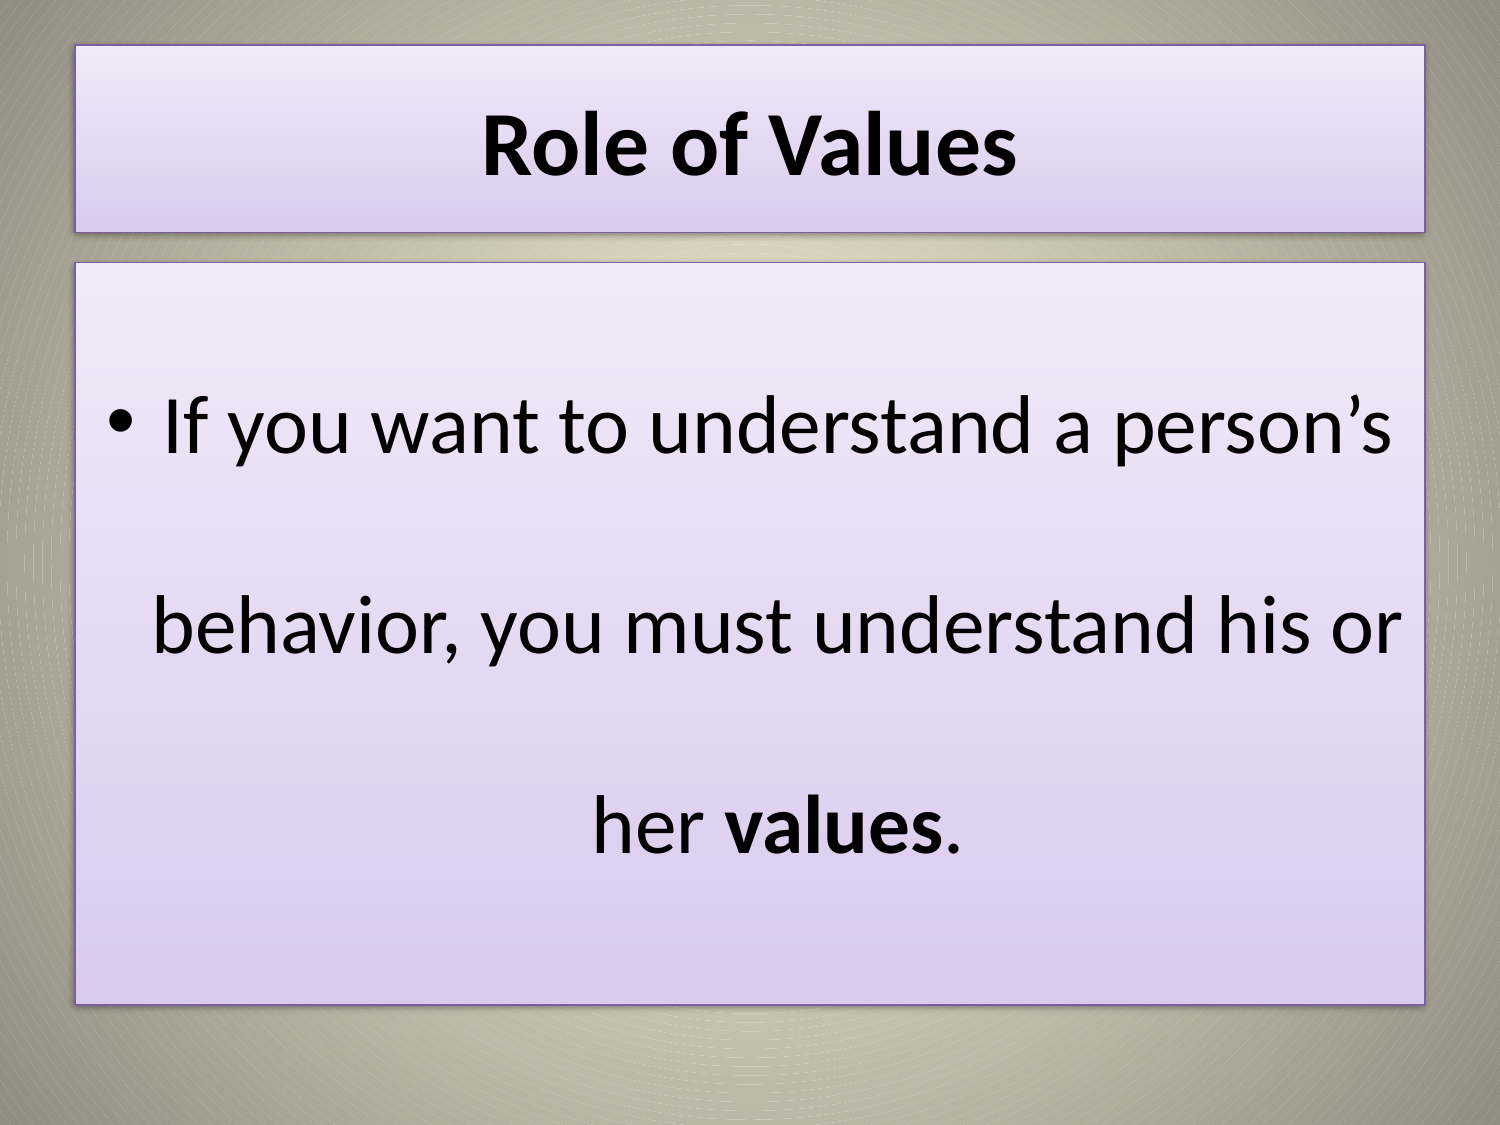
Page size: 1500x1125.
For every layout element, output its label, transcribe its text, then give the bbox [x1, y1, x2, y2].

list If you want to understand a person’s behavior, you must understand his or her values. [74, 262, 1426, 1006]
title Role of Values [74, 44, 1426, 233]
